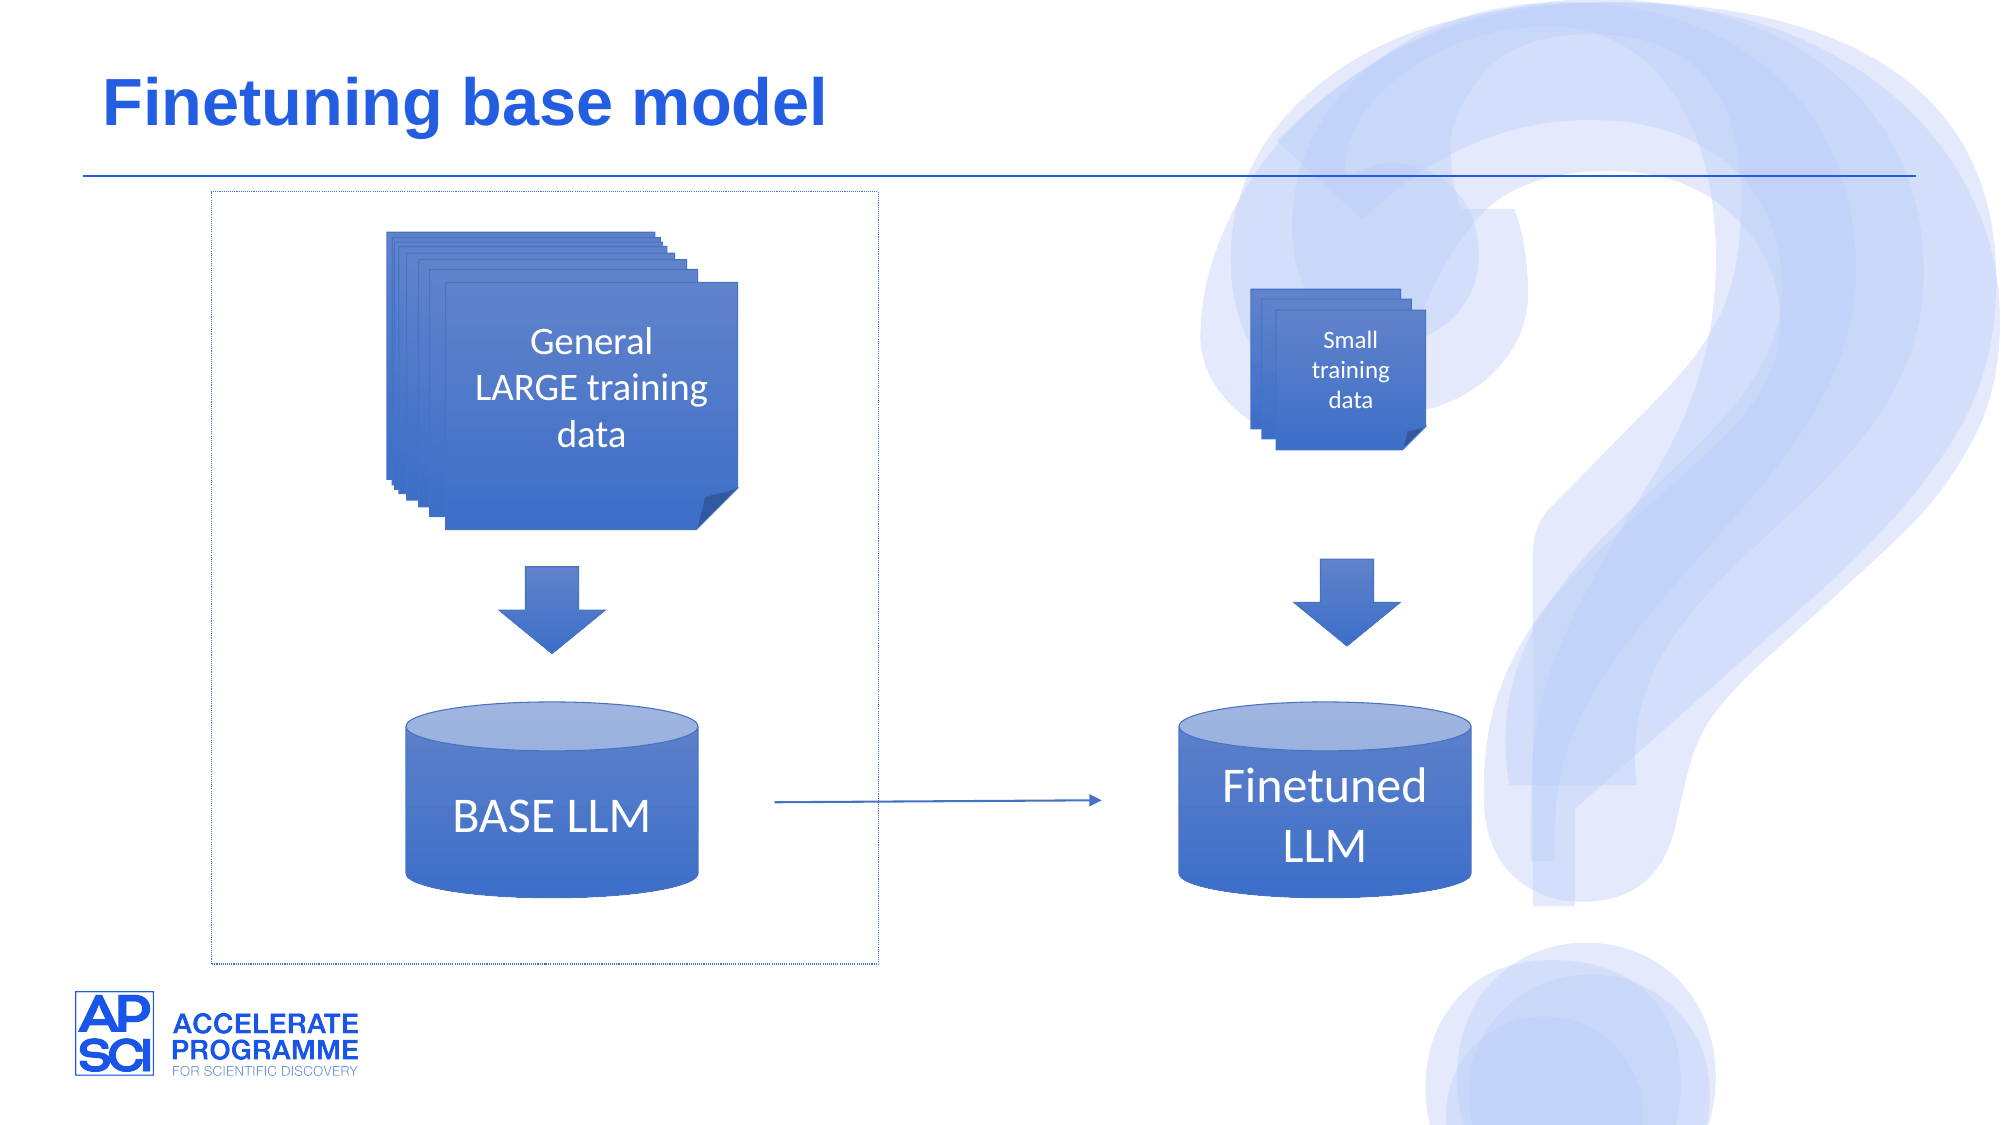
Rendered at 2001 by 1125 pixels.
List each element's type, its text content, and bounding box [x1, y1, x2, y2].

text_box [211, 191, 879, 965]
text_box [1250, 288, 1402, 430]
text_box [1261, 298, 1412, 440]
list Finetuning base model [82, 61, 1916, 166]
text_box Finetuned LLM [1178, 701, 1472, 899]
picture [75, 991, 358, 1076]
text_box Small training data [1275, 309, 1428, 451]
text_box [1292, 558, 1402, 647]
